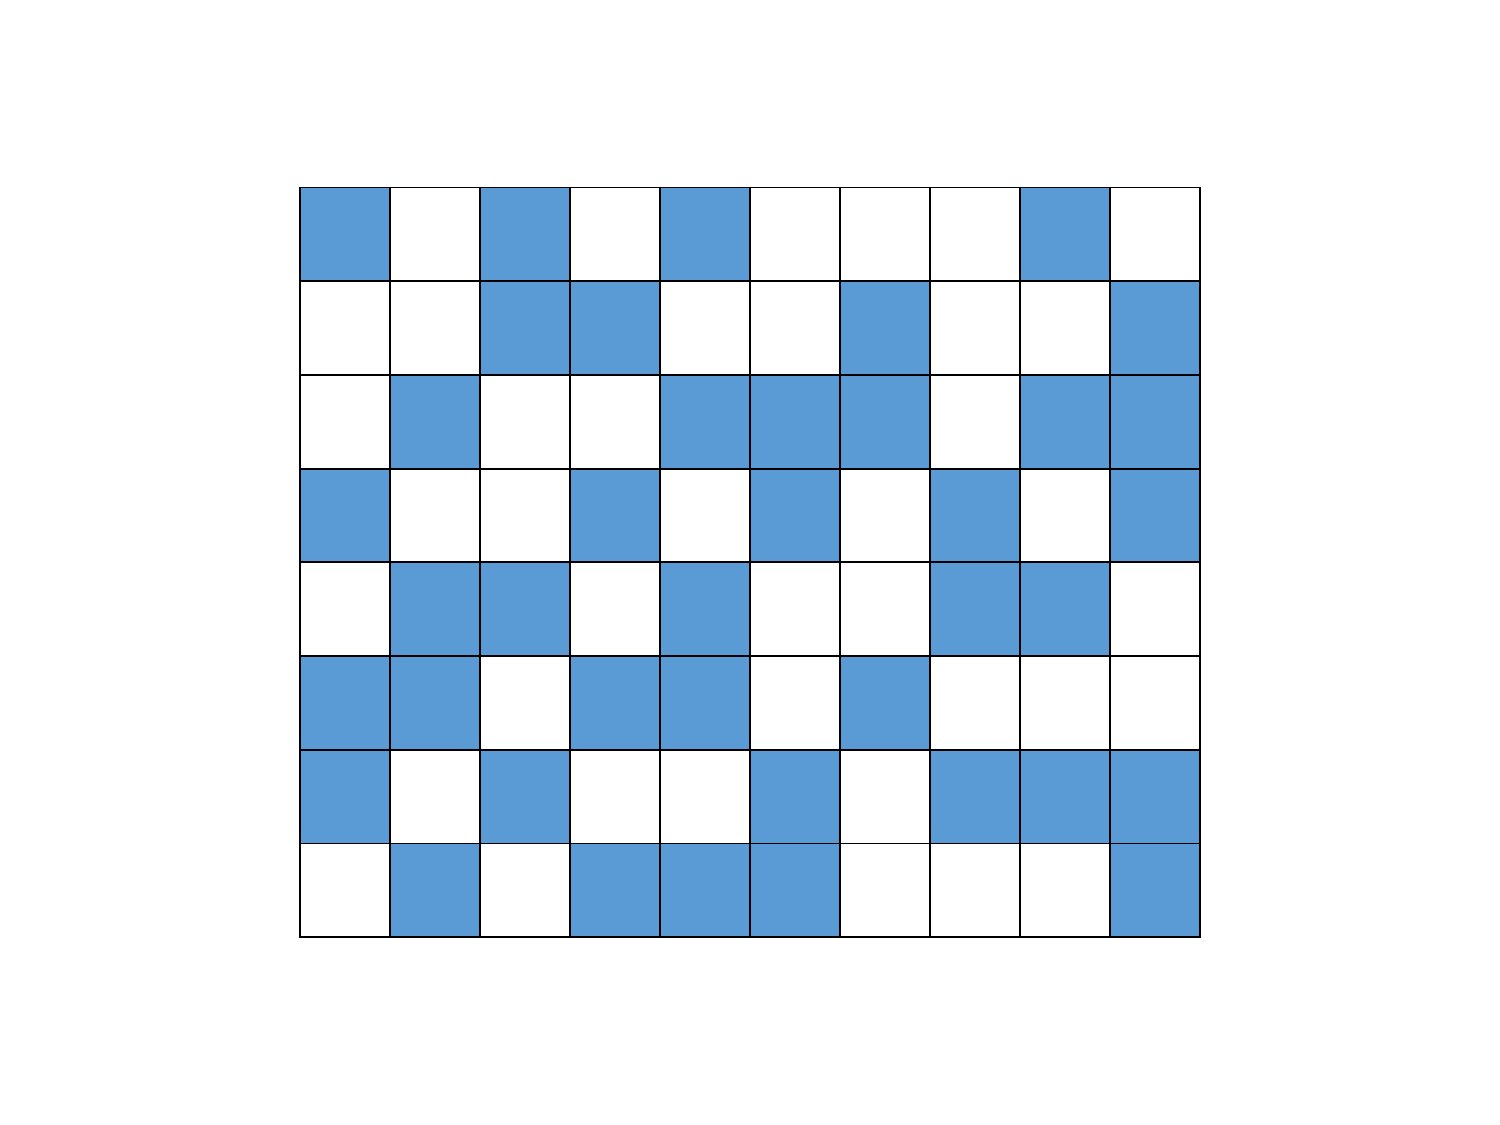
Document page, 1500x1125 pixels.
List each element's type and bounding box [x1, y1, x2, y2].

table_cell [751, 282, 839, 374]
table_cell [661, 844, 749, 936]
table_cell [571, 844, 659, 936]
table_cell [391, 844, 479, 936]
table_header [1021, 188, 1109, 280]
table_cell [841, 282, 929, 374]
table_cell [1021, 282, 1109, 374]
table_cell [481, 751, 569, 843]
table_header [391, 188, 479, 280]
table_cell [301, 844, 389, 936]
table_cell [301, 657, 389, 749]
table_cell [931, 657, 1019, 749]
table_cell [1021, 657, 1109, 749]
table_cell [931, 470, 1019, 561]
table_cell [571, 376, 659, 468]
table_cell [301, 282, 389, 374]
table_cell [1021, 376, 1109, 468]
table_cell [391, 470, 479, 561]
table_cell [661, 751, 749, 843]
table_cell [1021, 470, 1109, 561]
table_header [751, 188, 839, 280]
table_cell [481, 563, 569, 655]
table_cell [391, 563, 479, 655]
table_cell [571, 563, 659, 655]
table_cell [1111, 282, 1199, 374]
table_cell [931, 844, 1019, 936]
table_cell [391, 657, 479, 749]
table_cell [1021, 844, 1109, 936]
table_cell [481, 657, 569, 749]
table_cell [1111, 751, 1199, 843]
table_cell [571, 470, 659, 561]
table_cell [841, 470, 929, 561]
table_cell [301, 563, 389, 655]
table_cell [1021, 751, 1109, 843]
table_cell [481, 844, 569, 936]
table_cell [661, 563, 749, 655]
table_cell [841, 657, 929, 749]
table_cell [481, 282, 569, 374]
table_cell [841, 844, 929, 936]
table_cell [751, 657, 839, 749]
table_cell [481, 376, 569, 468]
table_cell [841, 376, 929, 468]
table_cell [1111, 376, 1199, 468]
table_header [661, 188, 749, 280]
table_header [481, 188, 569, 280]
table_cell [931, 282, 1019, 374]
table_cell [1111, 844, 1199, 936]
table_cell [391, 282, 479, 374]
table_cell [661, 470, 749, 561]
table_cell [571, 657, 659, 749]
table_cell [301, 376, 389, 468]
table_header [571, 188, 659, 280]
table_cell [931, 376, 1019, 468]
table_cell [751, 844, 839, 936]
table_cell [1021, 563, 1109, 655]
table_cell [301, 751, 389, 843]
table_cell [661, 657, 749, 749]
table_cell [751, 470, 839, 561]
table_cell [1111, 470, 1199, 561]
table_cell [931, 563, 1019, 655]
table_cell [841, 563, 929, 655]
table_cell [1111, 563, 1199, 655]
table_cell [751, 376, 839, 468]
table_header [931, 188, 1019, 280]
table_cell [571, 751, 659, 843]
table_cell [751, 563, 839, 655]
table_cell [661, 282, 749, 374]
table_cell [751, 751, 839, 843]
table_cell [841, 751, 929, 843]
table_cell [571, 282, 659, 374]
table_cell [481, 470, 569, 561]
table_header [841, 188, 929, 280]
table_header [1111, 188, 1199, 280]
table_header [301, 188, 389, 280]
table_cell [301, 470, 389, 561]
table_cell [391, 376, 479, 468]
table_cell [931, 751, 1019, 843]
table_cell [661, 376, 749, 468]
table_cell [1111, 657, 1199, 749]
table_cell [391, 751, 479, 843]
